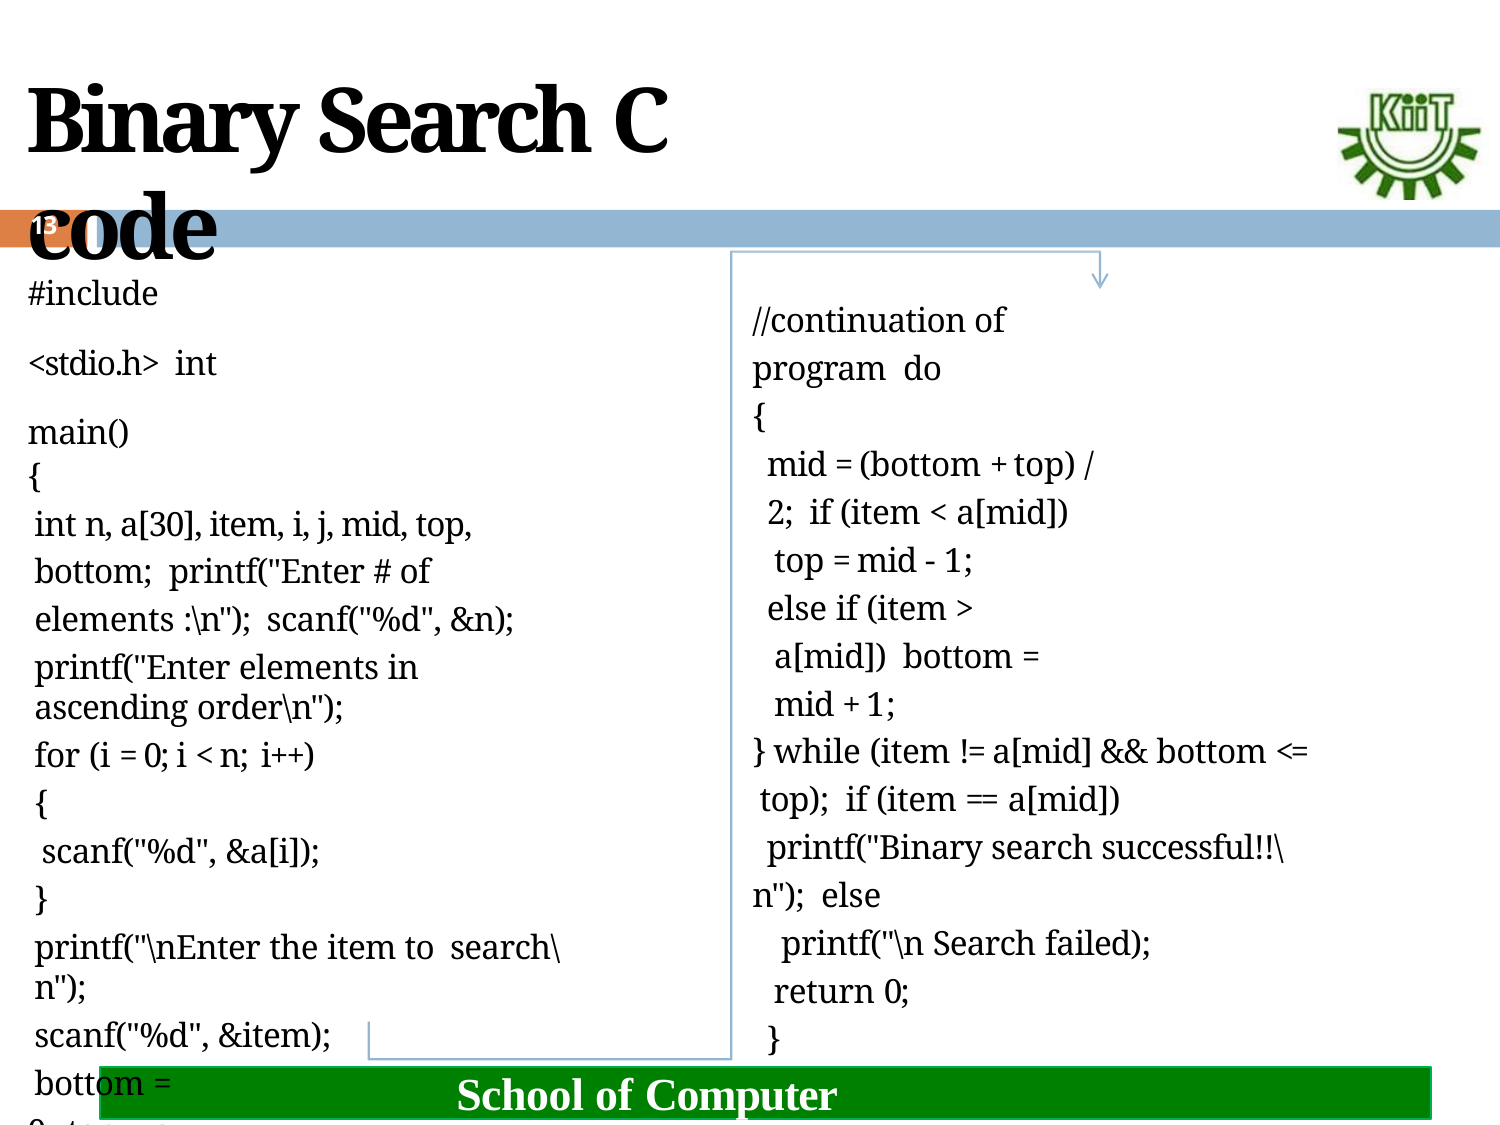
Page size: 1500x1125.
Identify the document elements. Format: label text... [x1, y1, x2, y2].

list //continuation of program do { mid = (bottom + top) / 2; if (item < a[mid]) top = mid - 1; else if (item > a[mid]) bottom = mid + 1; } while (item != a[mid] && bottom <= top); if (item == a[mid]) printf("Binary search successful!!\n"); else printf("\n Search failed); return 0; } [750, 289, 1368, 1059]
text_box [367, 250, 1109, 1061]
text_box [1337, 88, 1490, 200]
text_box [98, 1065, 1433, 1121]
title Binary Search C code [24, 60, 887, 278]
text_box 13 #include <stdio.h> int main() { int n, a[30], item, i, j, mid, top, bottom; printf("Enter # of elements :\n"); scanf("%d", &n); printf("Enter elements in ascending order\n"); for (i = 0; i < n; i++) { scanf("%d", &a[i]); } printf("\nEnter the item to search\n"); scanf("%d", &item); bottom = 0; top = n - 1; [25, 207, 700, 1125]
